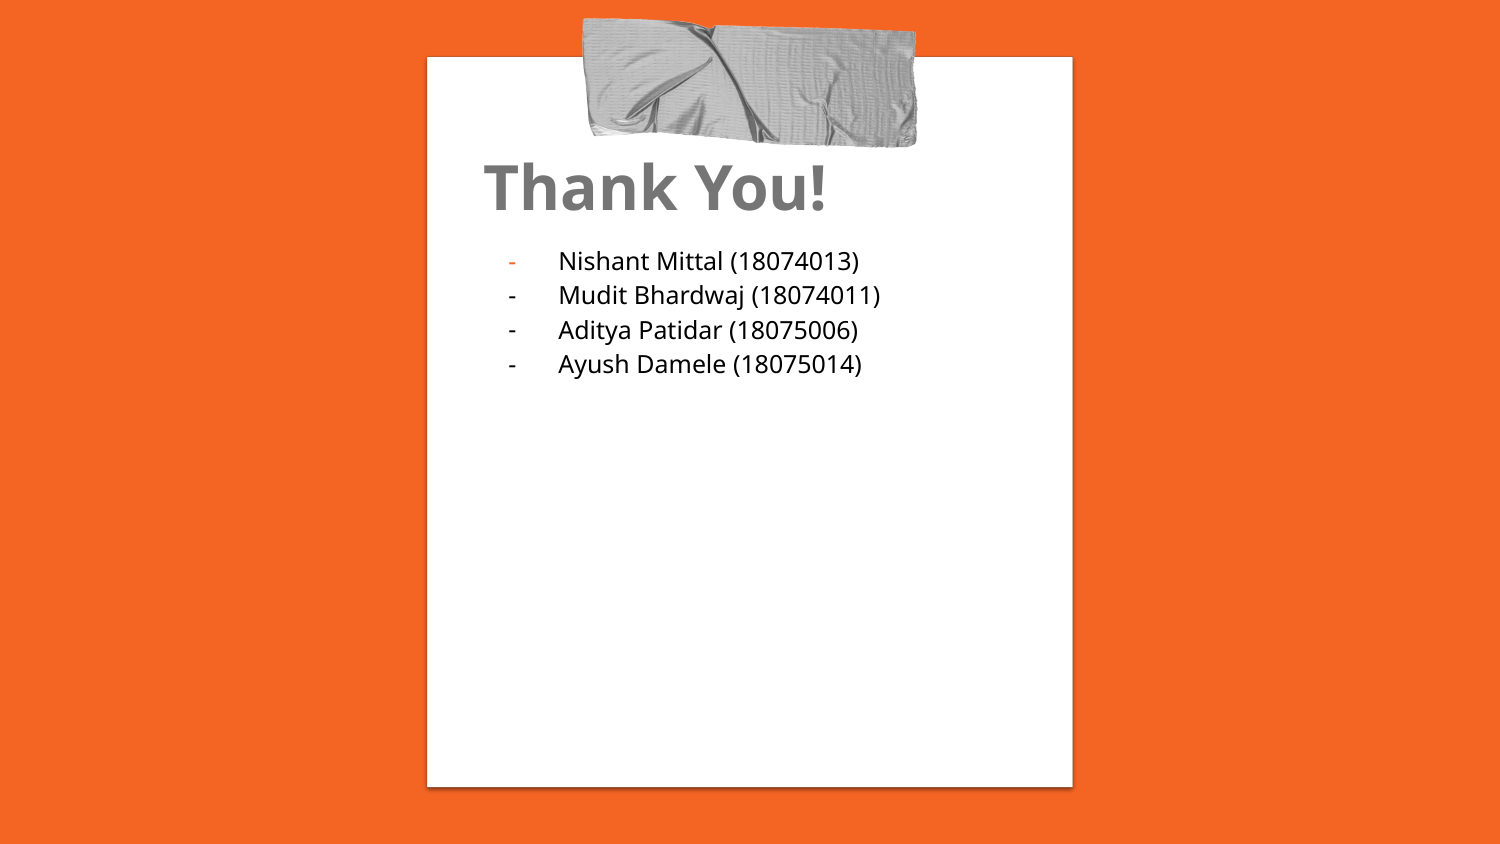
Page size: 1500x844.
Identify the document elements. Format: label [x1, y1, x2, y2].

picture [400, 16, 1100, 818]
